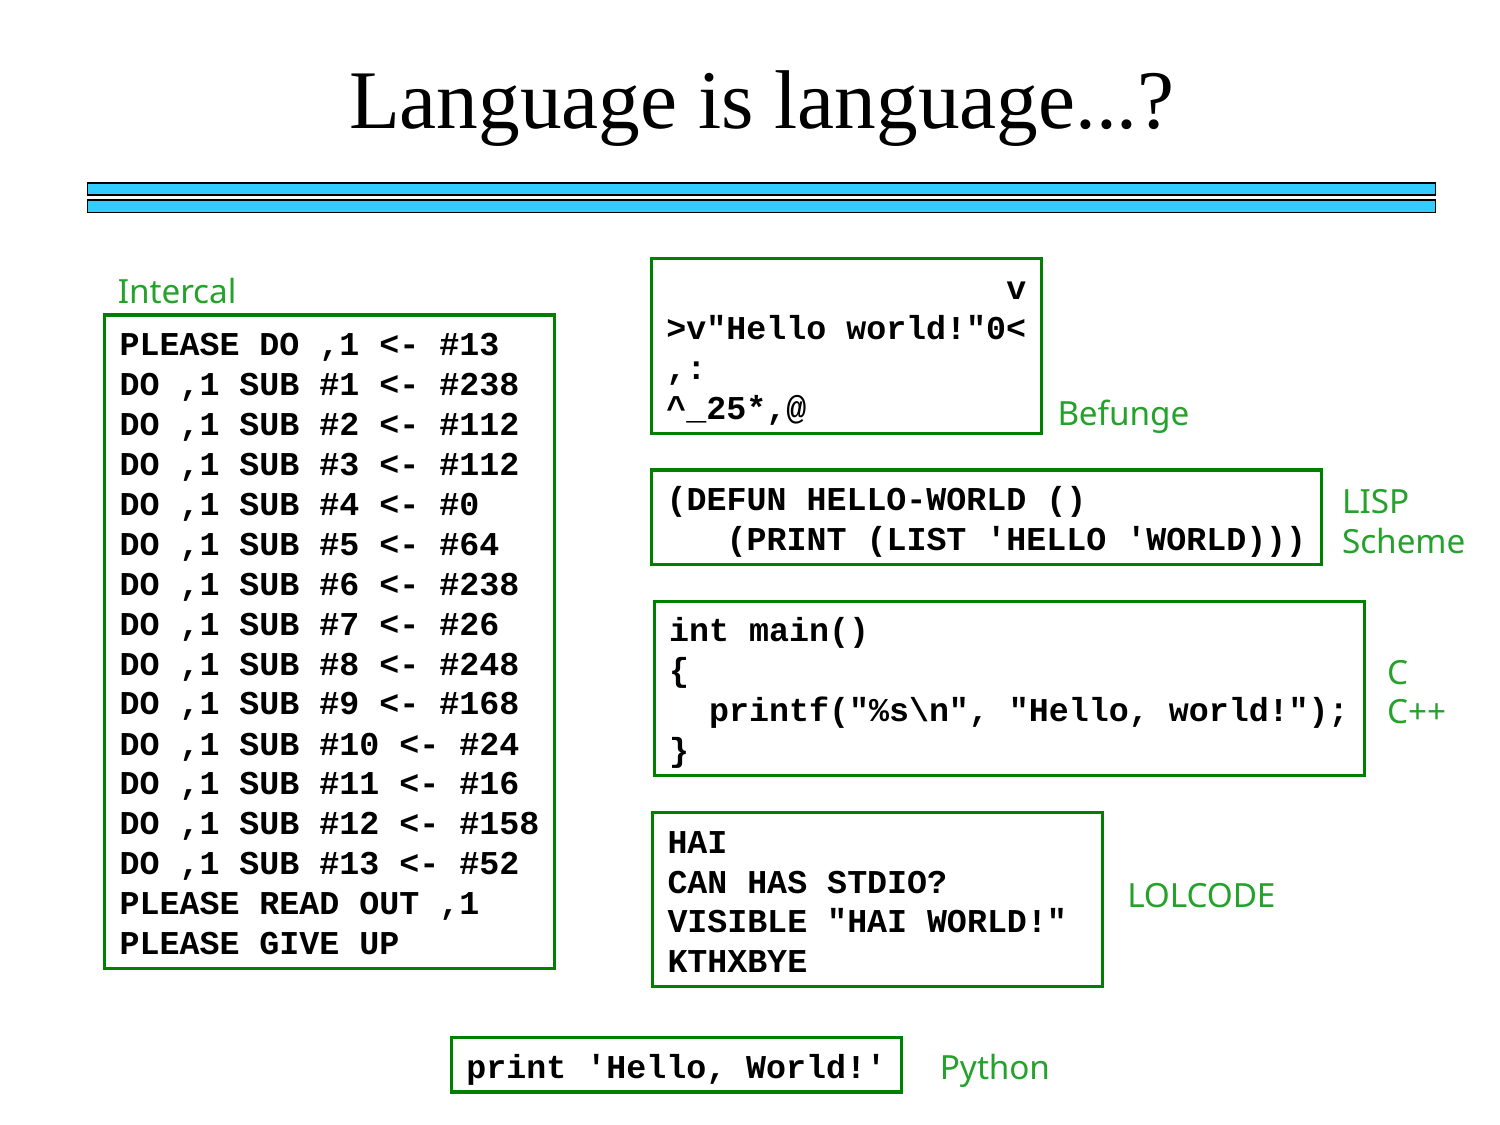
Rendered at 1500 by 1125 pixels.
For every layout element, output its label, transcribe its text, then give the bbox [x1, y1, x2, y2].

text_box int main() { printf("%s\n", "Hello, world!"); } [654, 601, 1365, 776]
text_box Intercal [103, 262, 252, 318]
text_box Python [925, 1038, 1065, 1094]
text_box Language is language...? [312, 37, 1213, 153]
text_box LISP Scheme [1327, 472, 1481, 568]
text_box C C++ [1372, 643, 1461, 738]
text_box print 'Hello, World!' [451, 1037, 902, 1093]
text_box v >v"Hello world!"0< ,: ^_25*,@ [651, 258, 1042, 434]
text_box PLEASE DO ,1 <- #13 DO ,1 SUB #1 <- #238 DO ,1 SUB #2 <- #112 DO ,1 SUB #3 <- #112 DO ,1 SUB #4 <- #0 DO ,1 SUB #5 <- #64 DO ,1 SUB #6 <- #238 DO ,1 SUB #7 <- #26 DO ,1 SUB #8 <- #248 DO ,1 SUB #9 <- #168 DO ,1 SUB #10 <- #24 DO ,1 SUB #11 <- #16 DO ,1 SUB #12 <- #158 DO ,1 SUB #13 <- #52 PLEASE READ OUT ,1 PLEASE GIVE UP [104, 315, 555, 969]
text_box (DEFUN HELLO-WORLD () (PRINT (LIST 'HELLO 'WORLD))) [651, 470, 1322, 565]
text_box HAI CAN HAS STDIO? VISIBLE "HAI WORLD!" KTHXBYE [652, 812, 1103, 987]
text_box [87, 182, 1436, 213]
text_box LOLCODE [1112, 866, 1388, 922]
text_box Befunge [1042, 384, 1205, 439]
